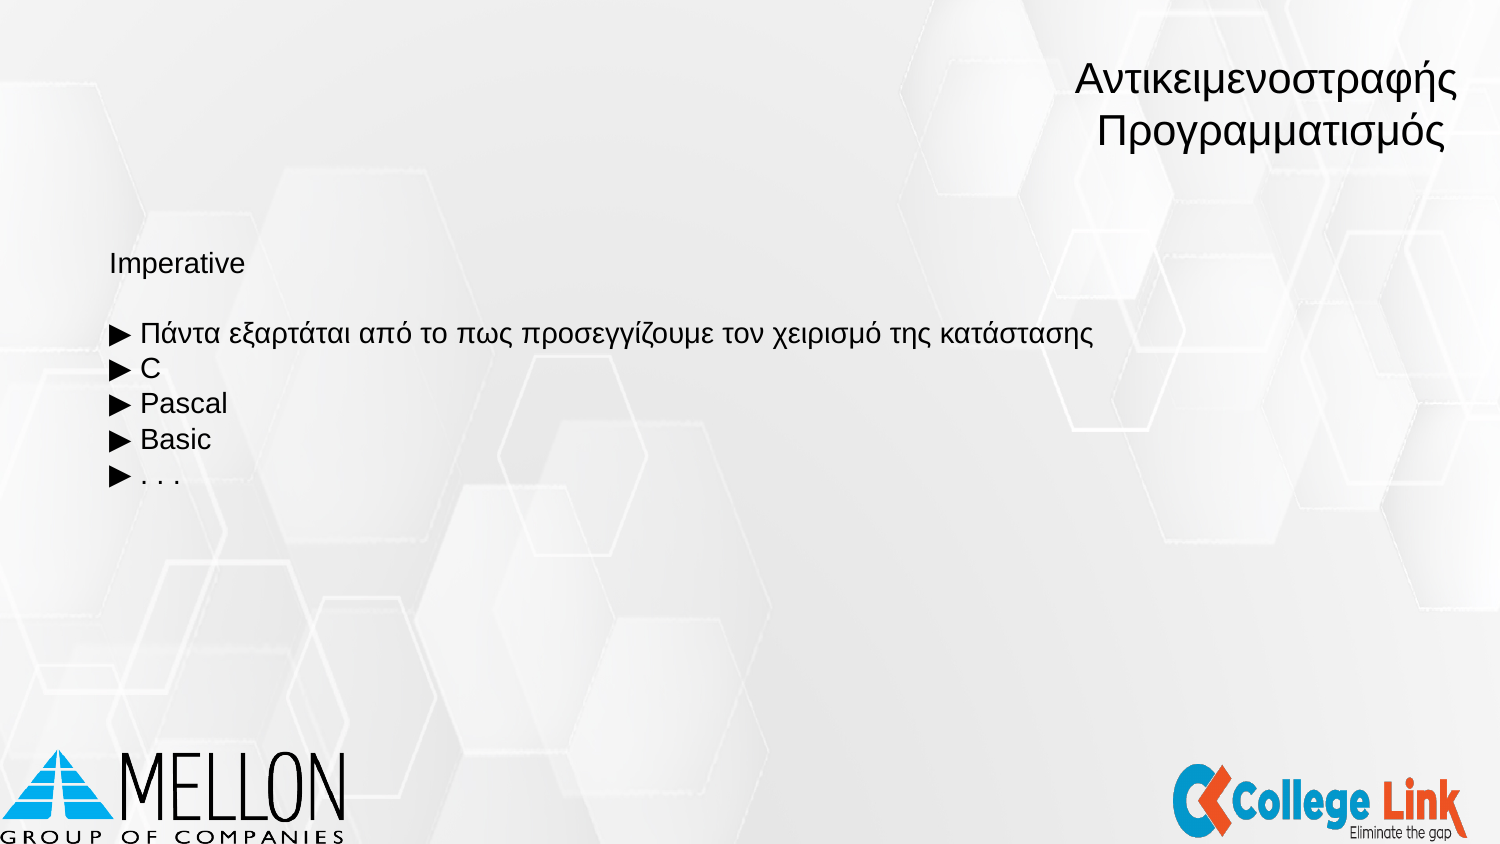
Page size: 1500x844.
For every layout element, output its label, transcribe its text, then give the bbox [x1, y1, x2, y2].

text_box Αντικειμενοστραφής Προγραμματισμός [966, 31, 1473, 170]
text_box Imperative ▶ Πάντα εξαρτάται από το πως προσεγγίζουμε τον χειρισμό της κατάστασης ▶ C ▶ Pascal ▶ Basic ▶ . . . [94, 229, 1380, 568]
picture [0, 0, 1500, 844]
